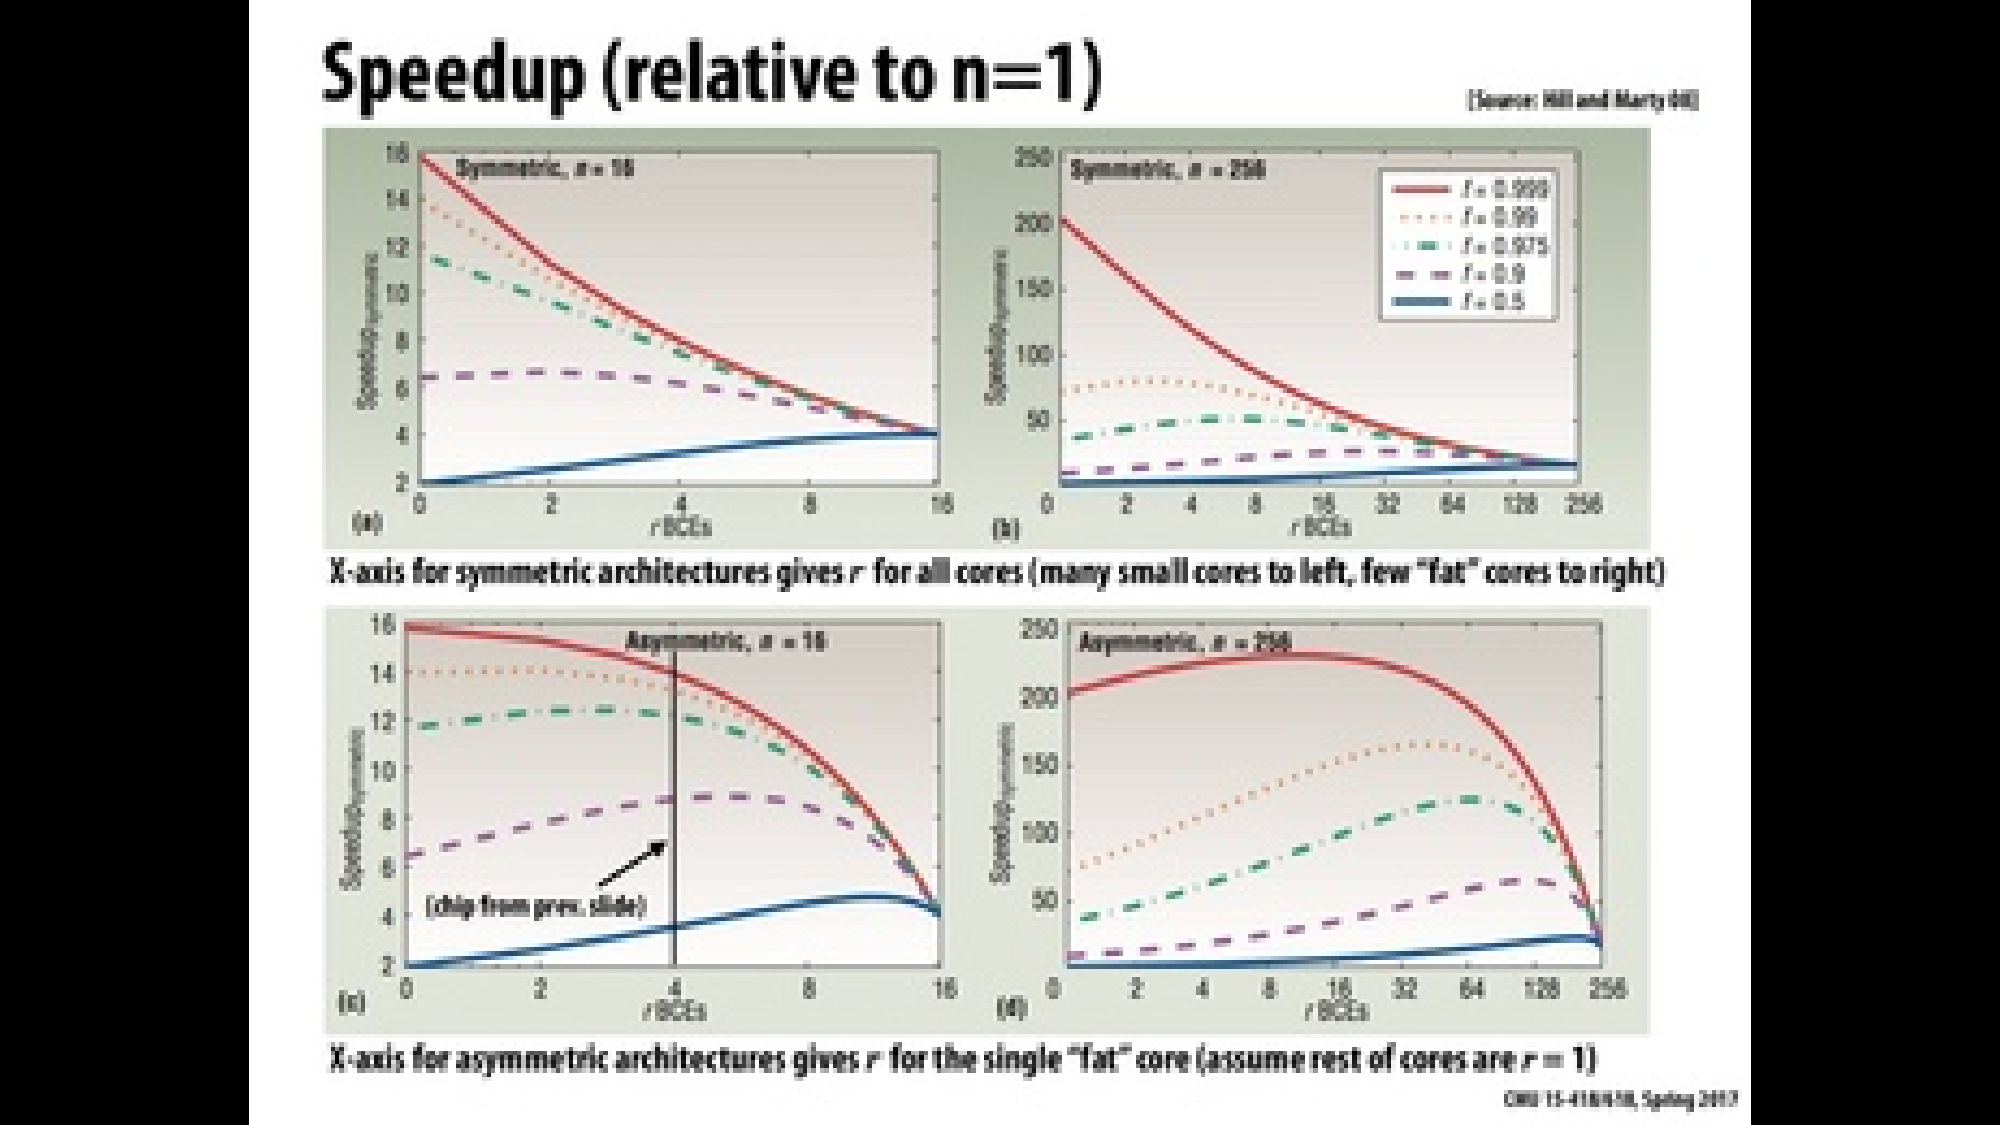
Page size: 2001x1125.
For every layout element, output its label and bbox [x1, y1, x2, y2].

picture [249, 0, 1751, 1125]
